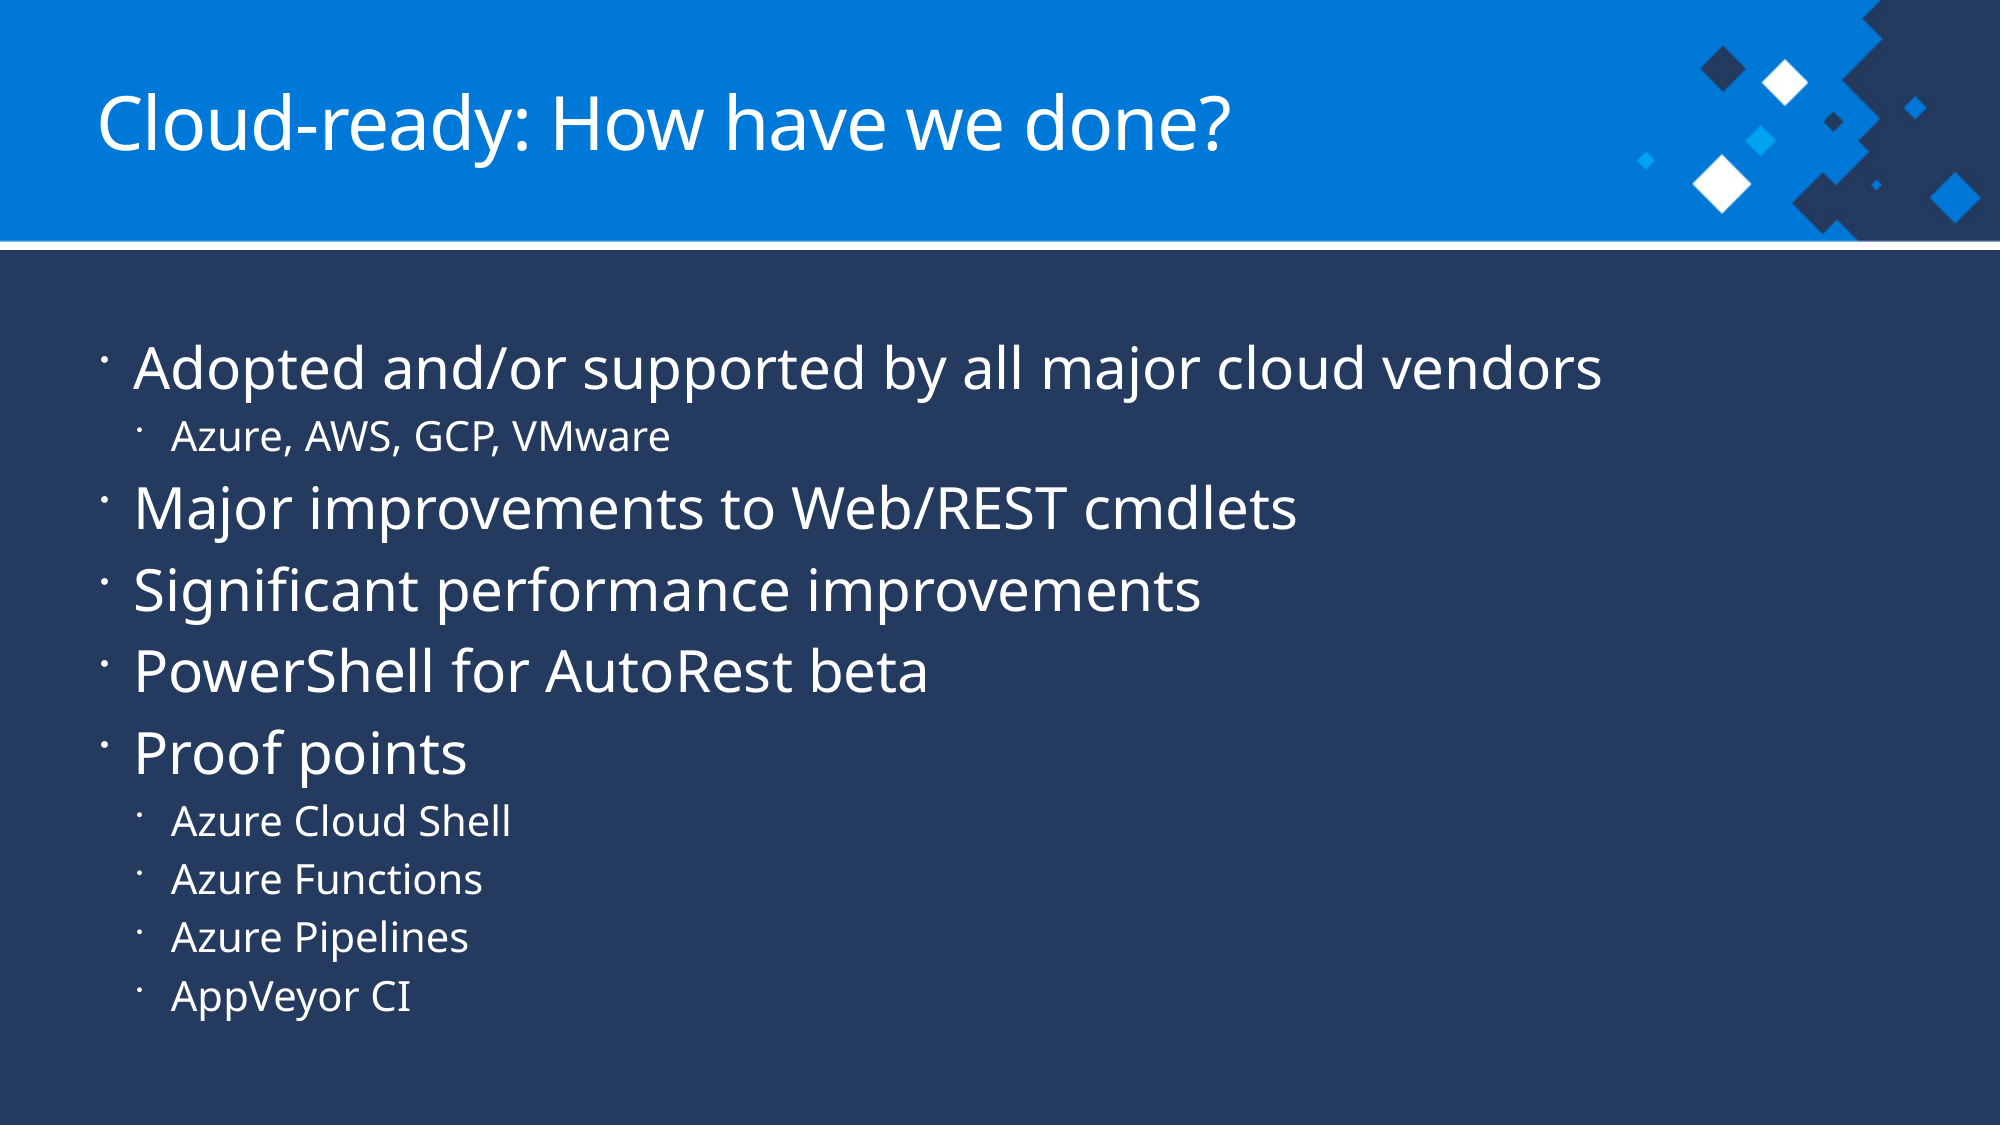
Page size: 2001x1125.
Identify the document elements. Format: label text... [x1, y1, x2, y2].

title Cloud-ready: How have we done? [96, 75, 1597, 166]
picture [0, 0, 2000, 250]
list Adopted and/or supported by all major cloud vendors Azure, AWS, GCP, VMware Major improvements to Web/REST cmdlets Significant performance improvements PowerShell for AutoRest beta Proof points Azure Cloud Shell Azure Functions Azure Pipelines AppVeyor CI [95, 331, 1904, 1045]
